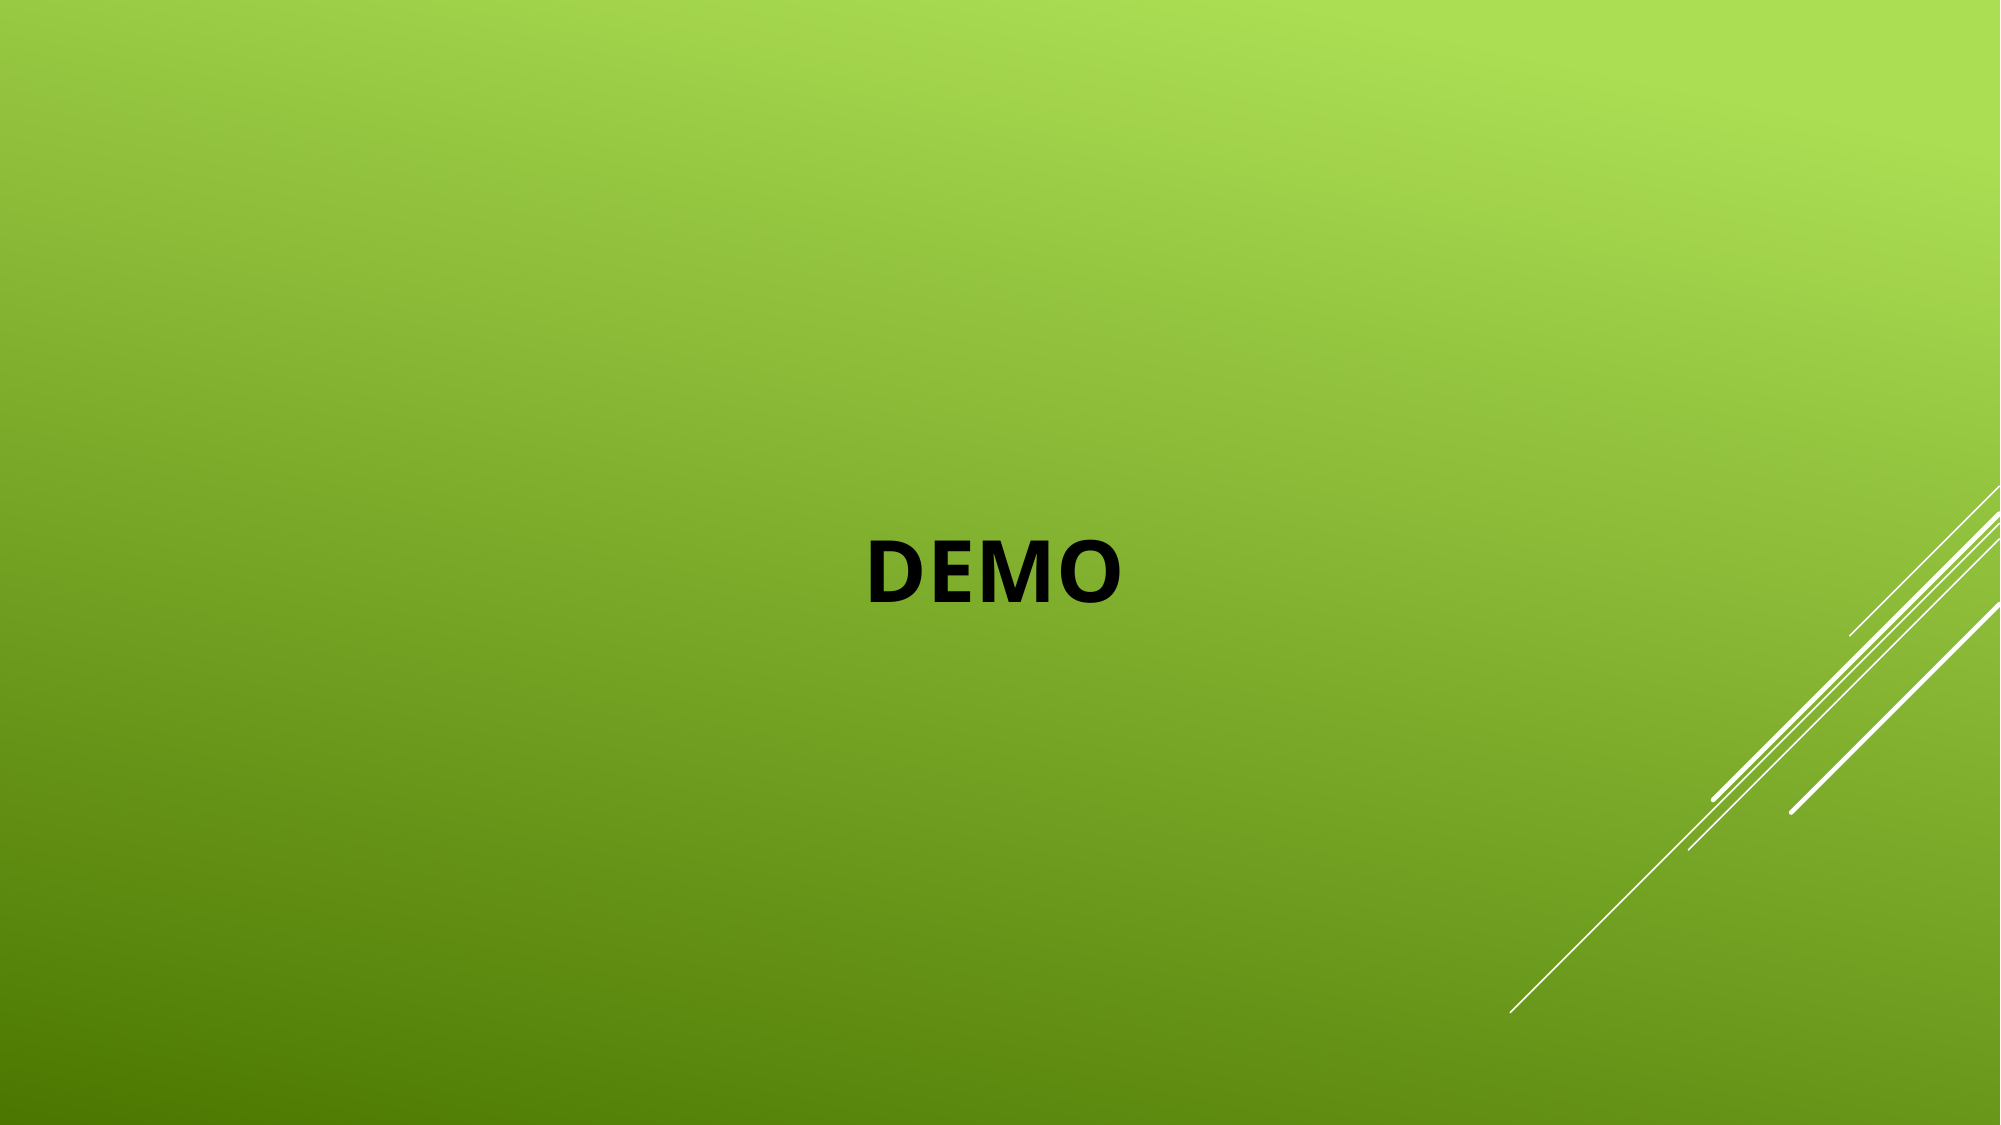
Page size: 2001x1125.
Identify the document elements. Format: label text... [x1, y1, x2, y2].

title DEMO [848, 497, 1152, 628]
